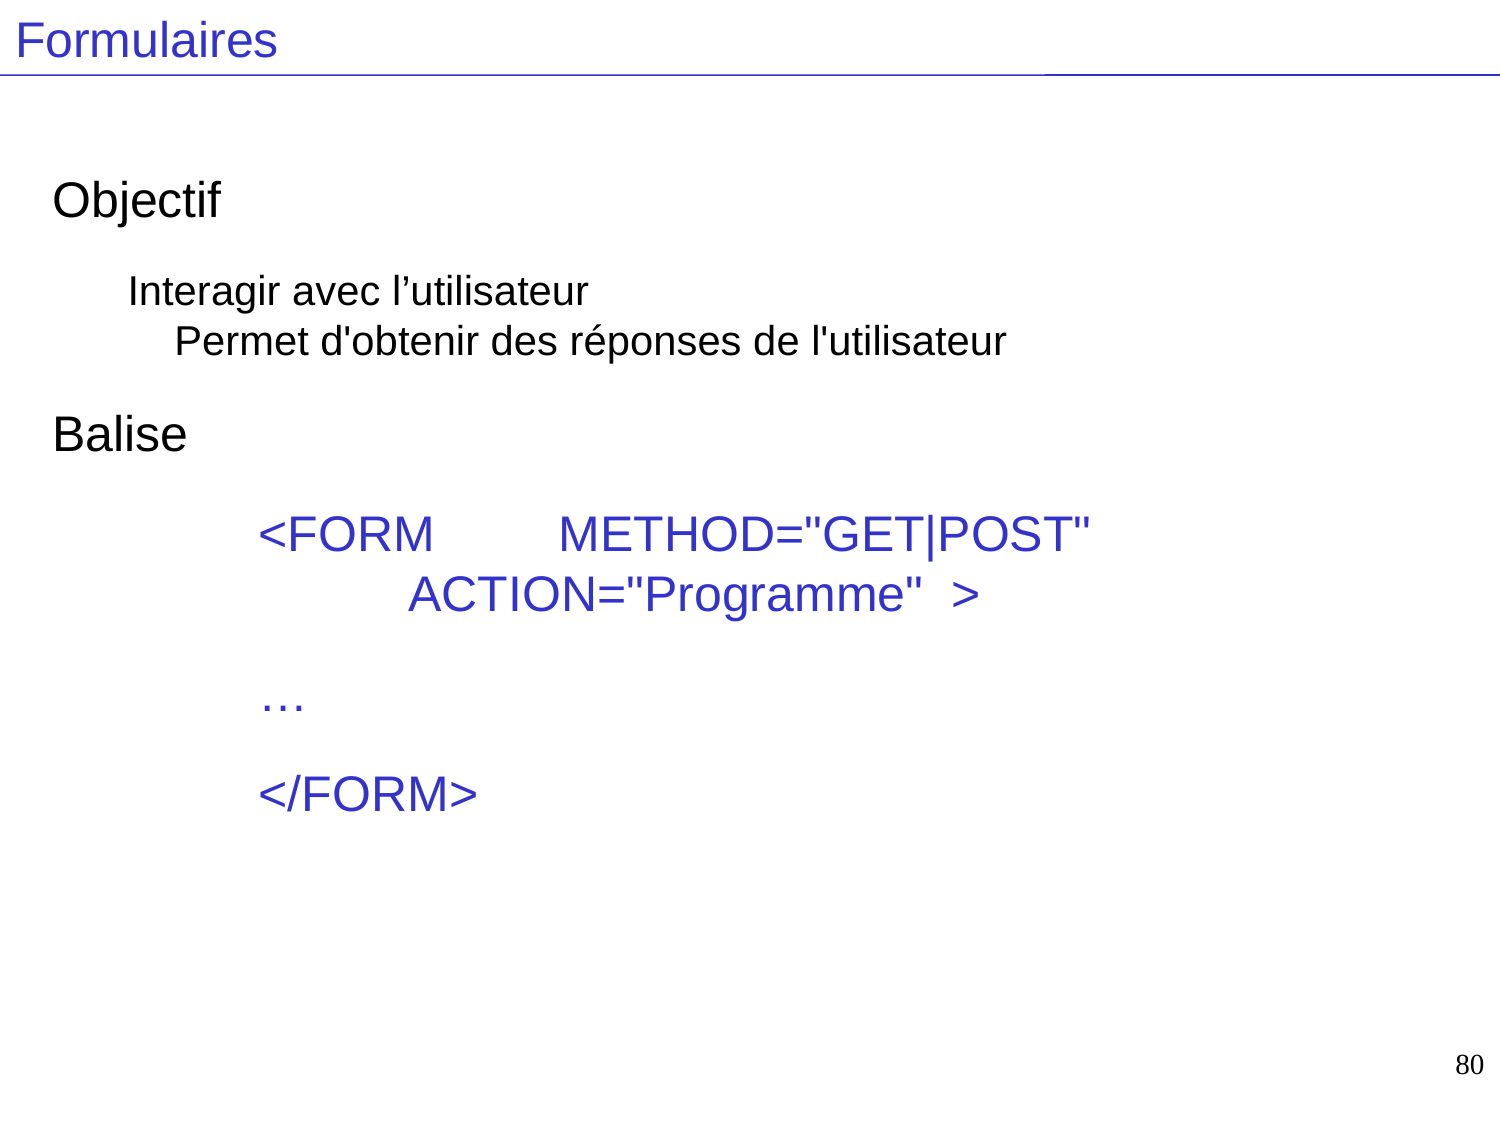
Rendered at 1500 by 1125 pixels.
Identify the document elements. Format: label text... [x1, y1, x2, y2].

list Objectif Interagir avec l’utilisateur Permet d'obtenir des réponses de l'utilisateur Balise <FORM METHOD="GET|POST" ACTION="Programme" > … </FORM> [37, 160, 1459, 969]
slide_number 80 [1187, 1037, 1500, 1113]
title Formulaires [0, 0, 1500, 75]
